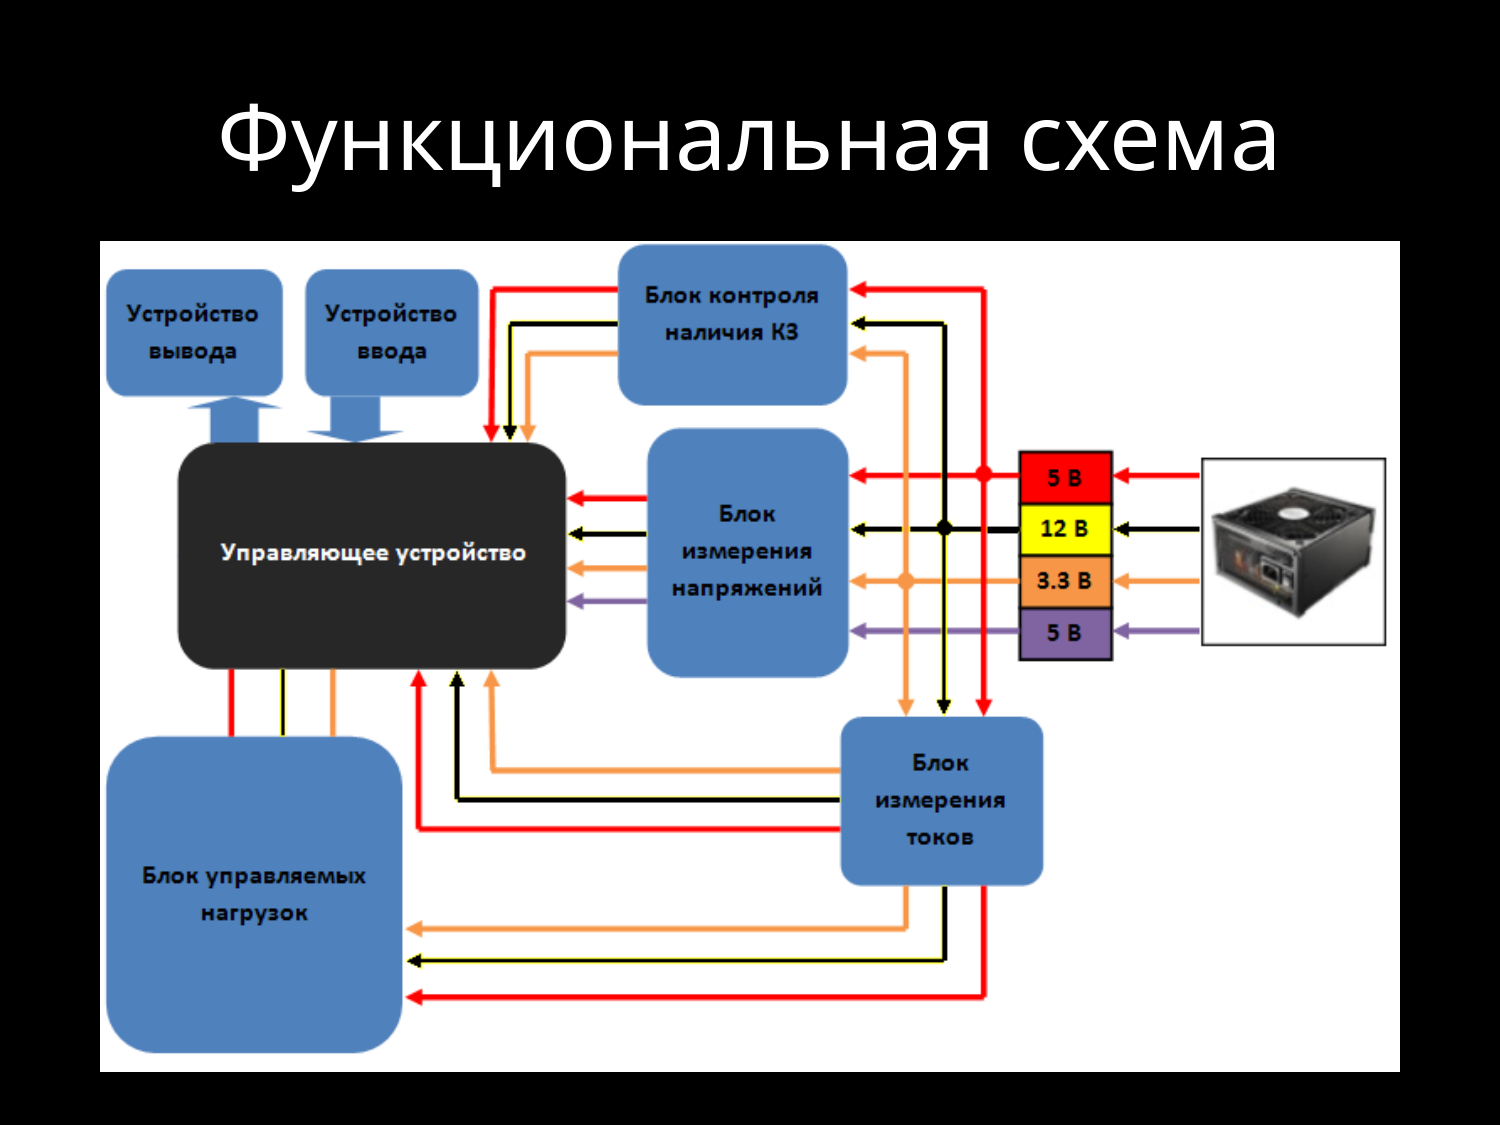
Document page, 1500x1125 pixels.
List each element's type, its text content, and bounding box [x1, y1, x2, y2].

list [100, 241, 1400, 1072]
title Функциональная схема [103, 59, 1397, 223]
